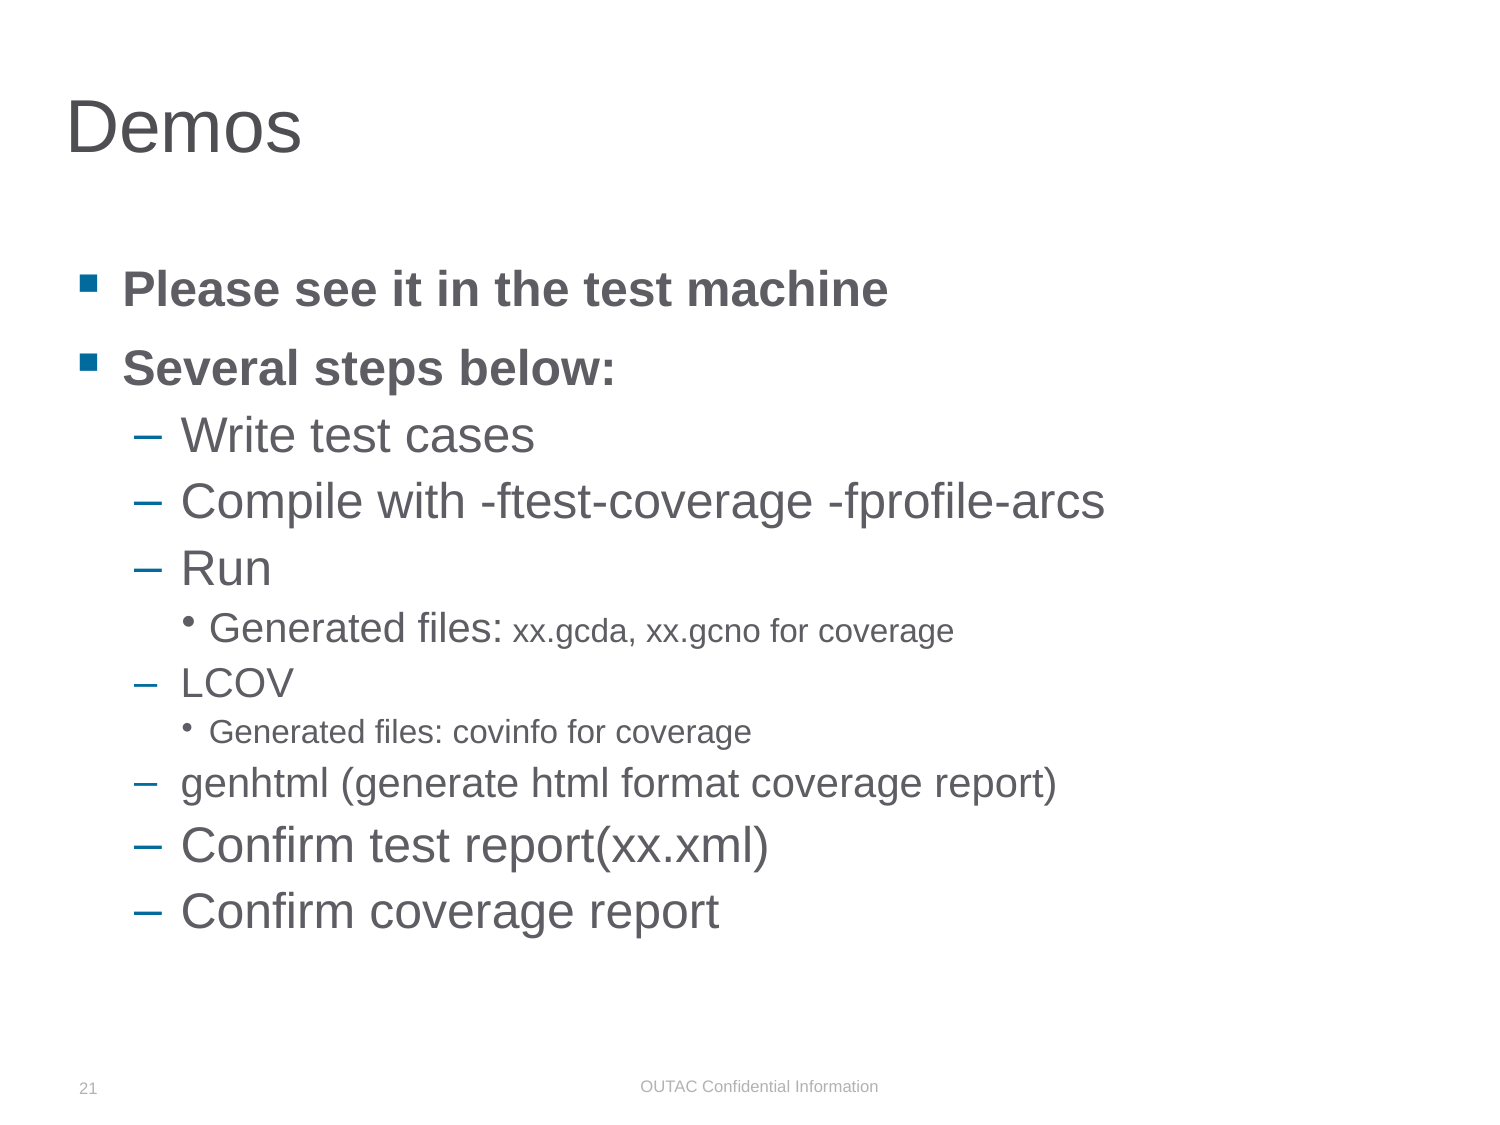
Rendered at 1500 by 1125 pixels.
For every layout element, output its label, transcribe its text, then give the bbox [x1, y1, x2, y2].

slide_number 21 [64, 1070, 415, 1111]
list Please see it in the test machine Several steps below: Write test cases Compile with -ftest-coverage -fprofile-arcs Run Generated files: xx.gcda, xx.gcno for coverage LCOV Generated files: covinfo for coverage genhtml (generate html format coverage report) Confirm test report(xx.xml) Confirm coverage report [62, 256, 1438, 1038]
title Demos [50, 24, 1450, 175]
